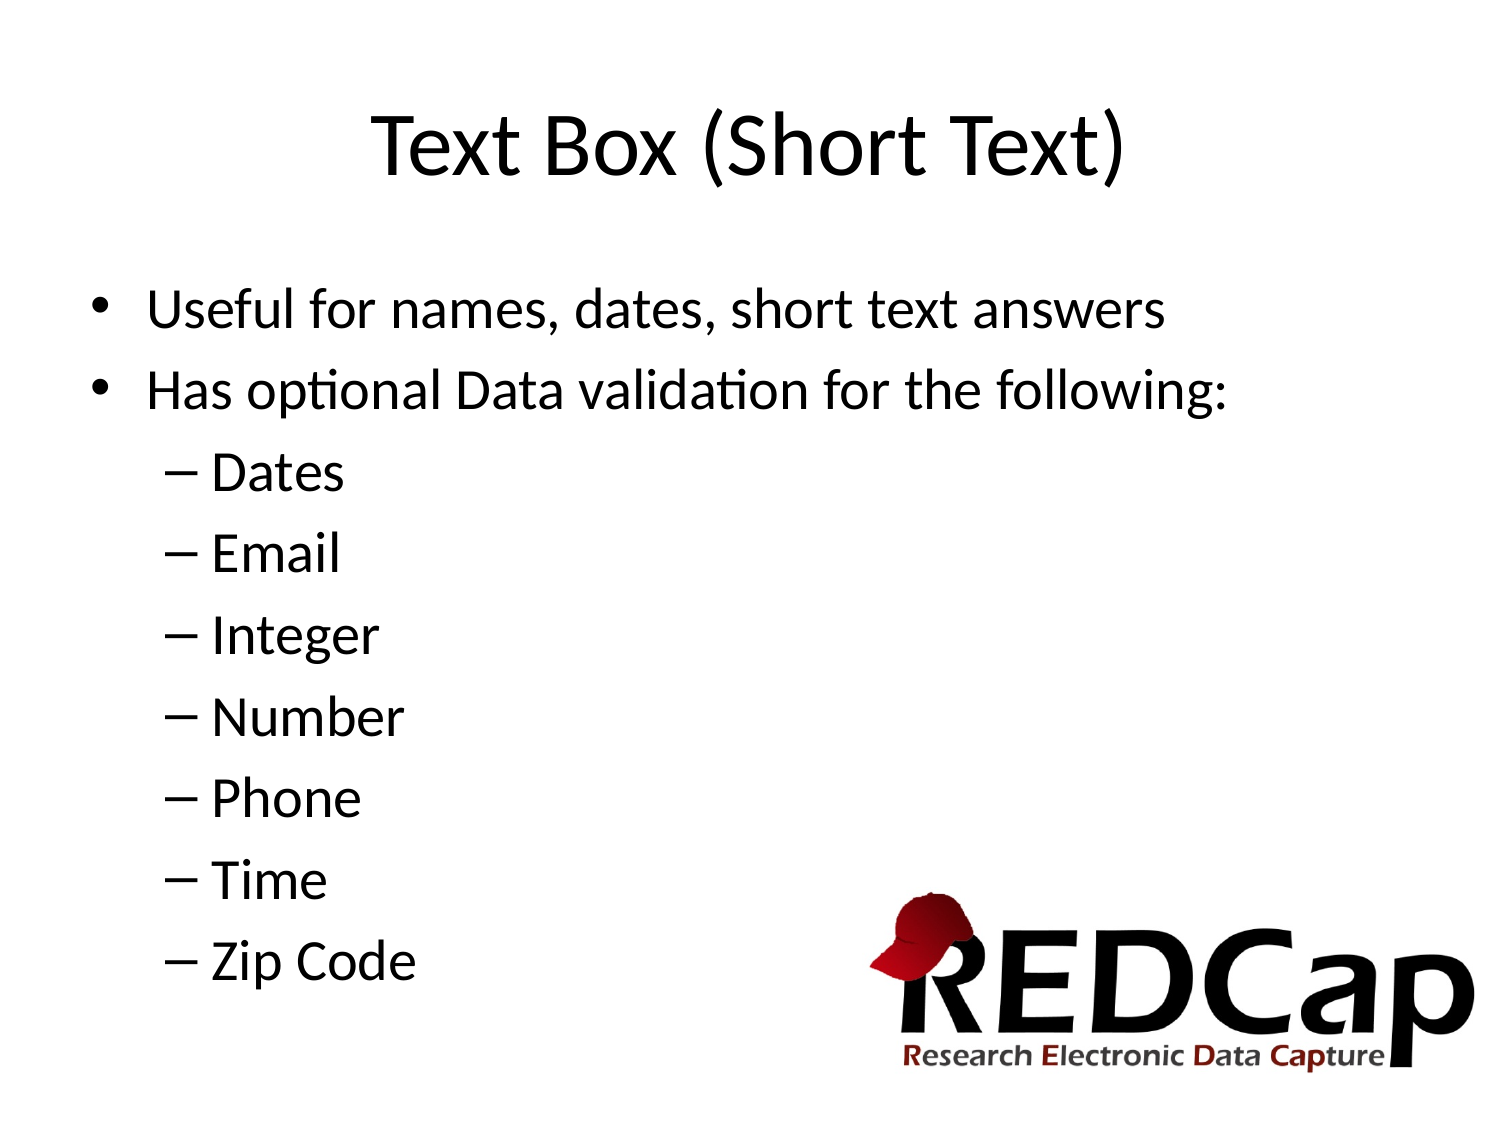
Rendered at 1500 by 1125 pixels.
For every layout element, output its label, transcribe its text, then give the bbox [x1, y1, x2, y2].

list Useful for names, dates, short text answers Has optional Data validation for the following: Dates Email Integer Number Phone Time Zip Code [75, 262, 1425, 1100]
title Text Box (Short Text) [75, 45, 1425, 233]
picture [862, 887, 1476, 1091]
